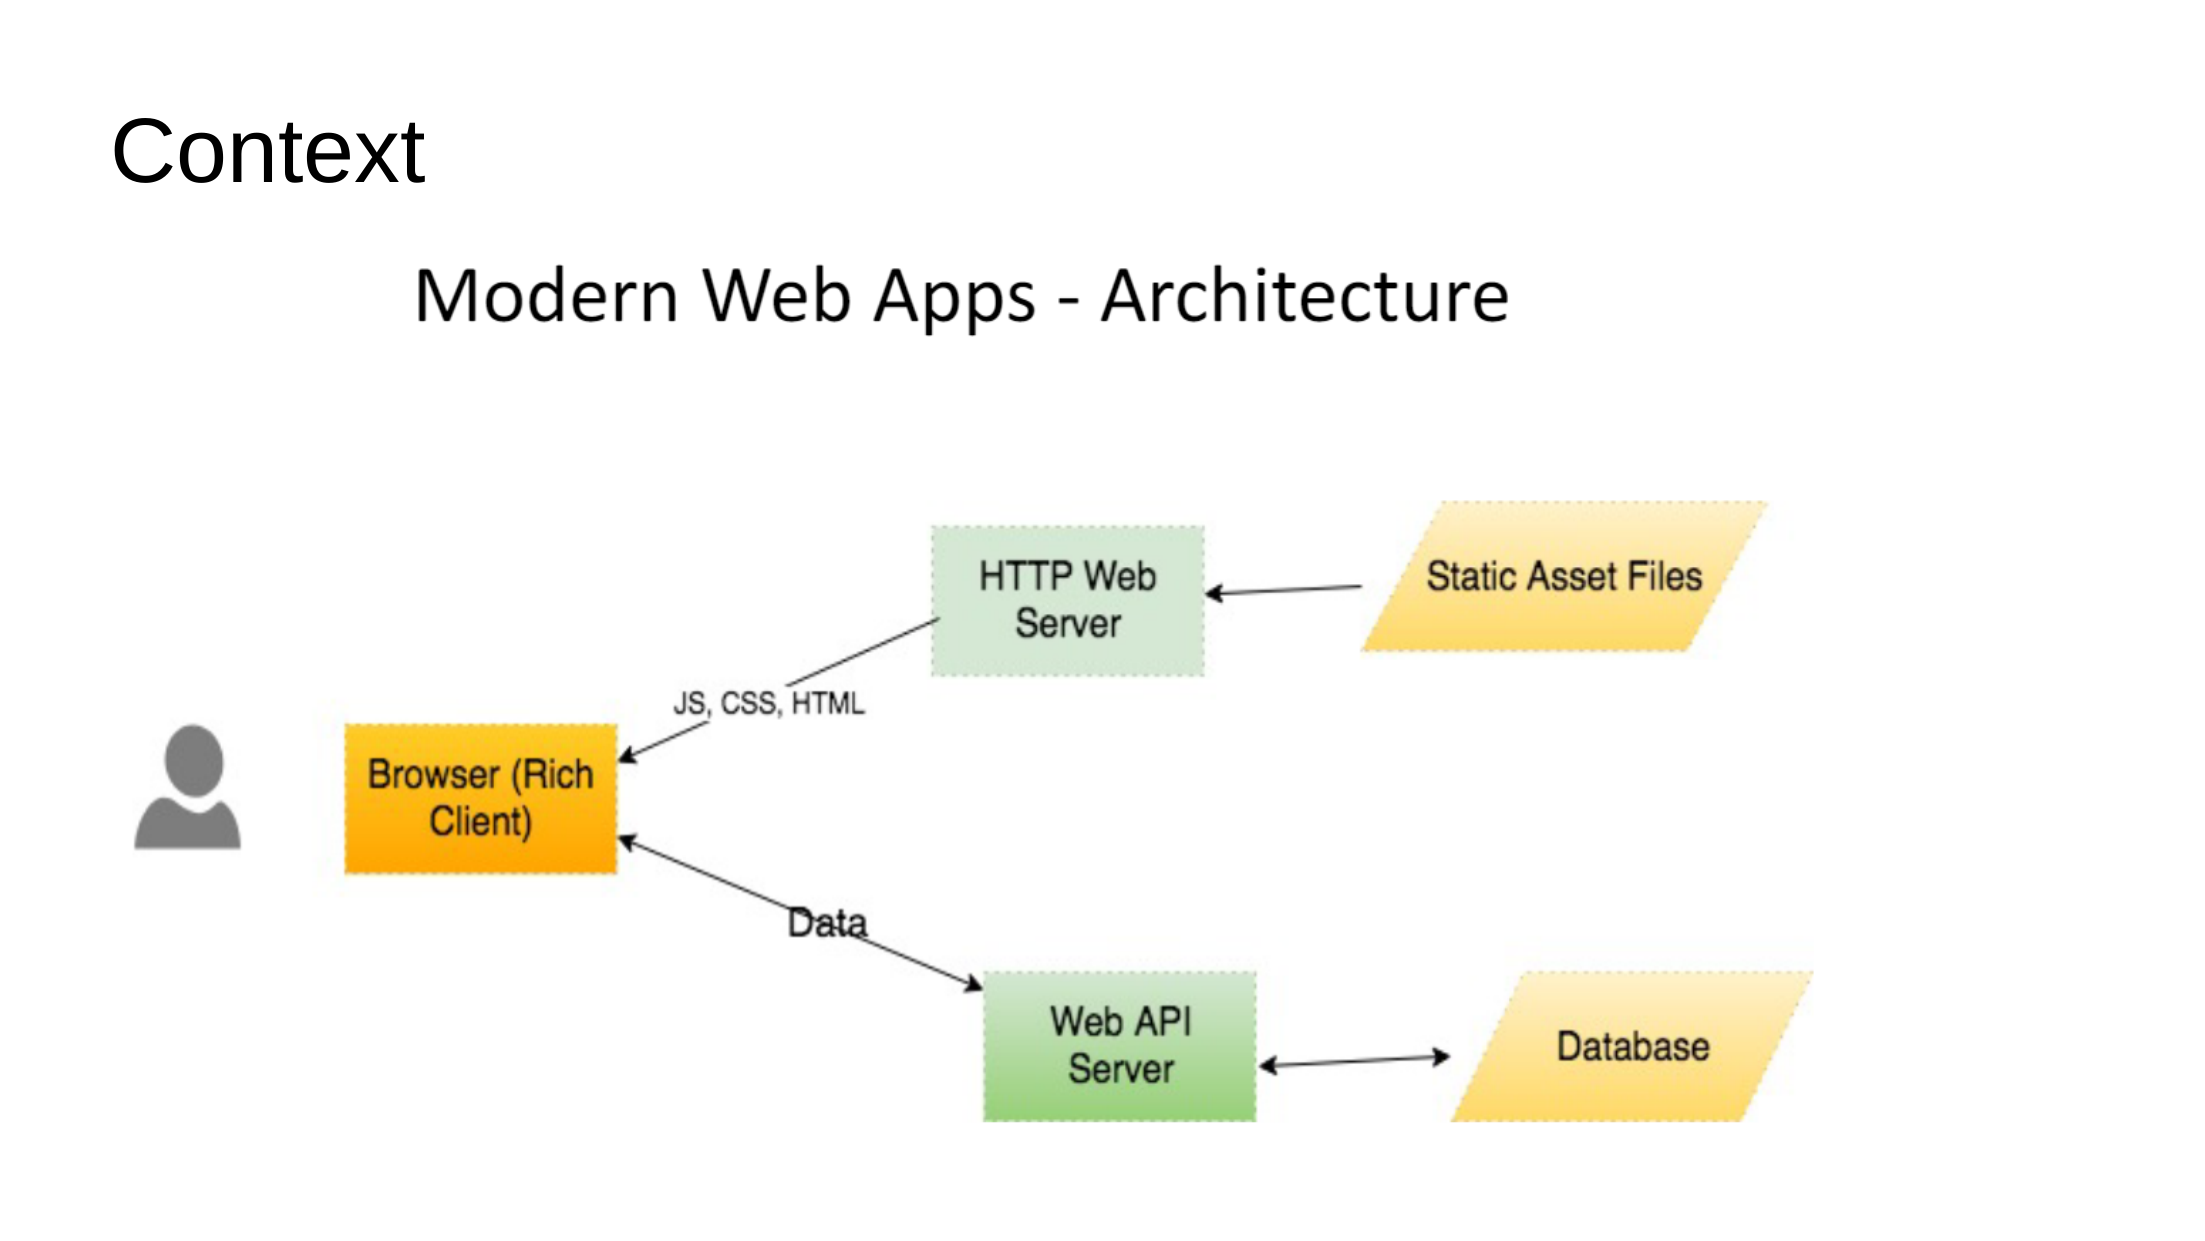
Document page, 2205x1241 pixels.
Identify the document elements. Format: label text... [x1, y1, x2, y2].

picture [109, 243, 1893, 1213]
title Context [110, 49, 2095, 257]
